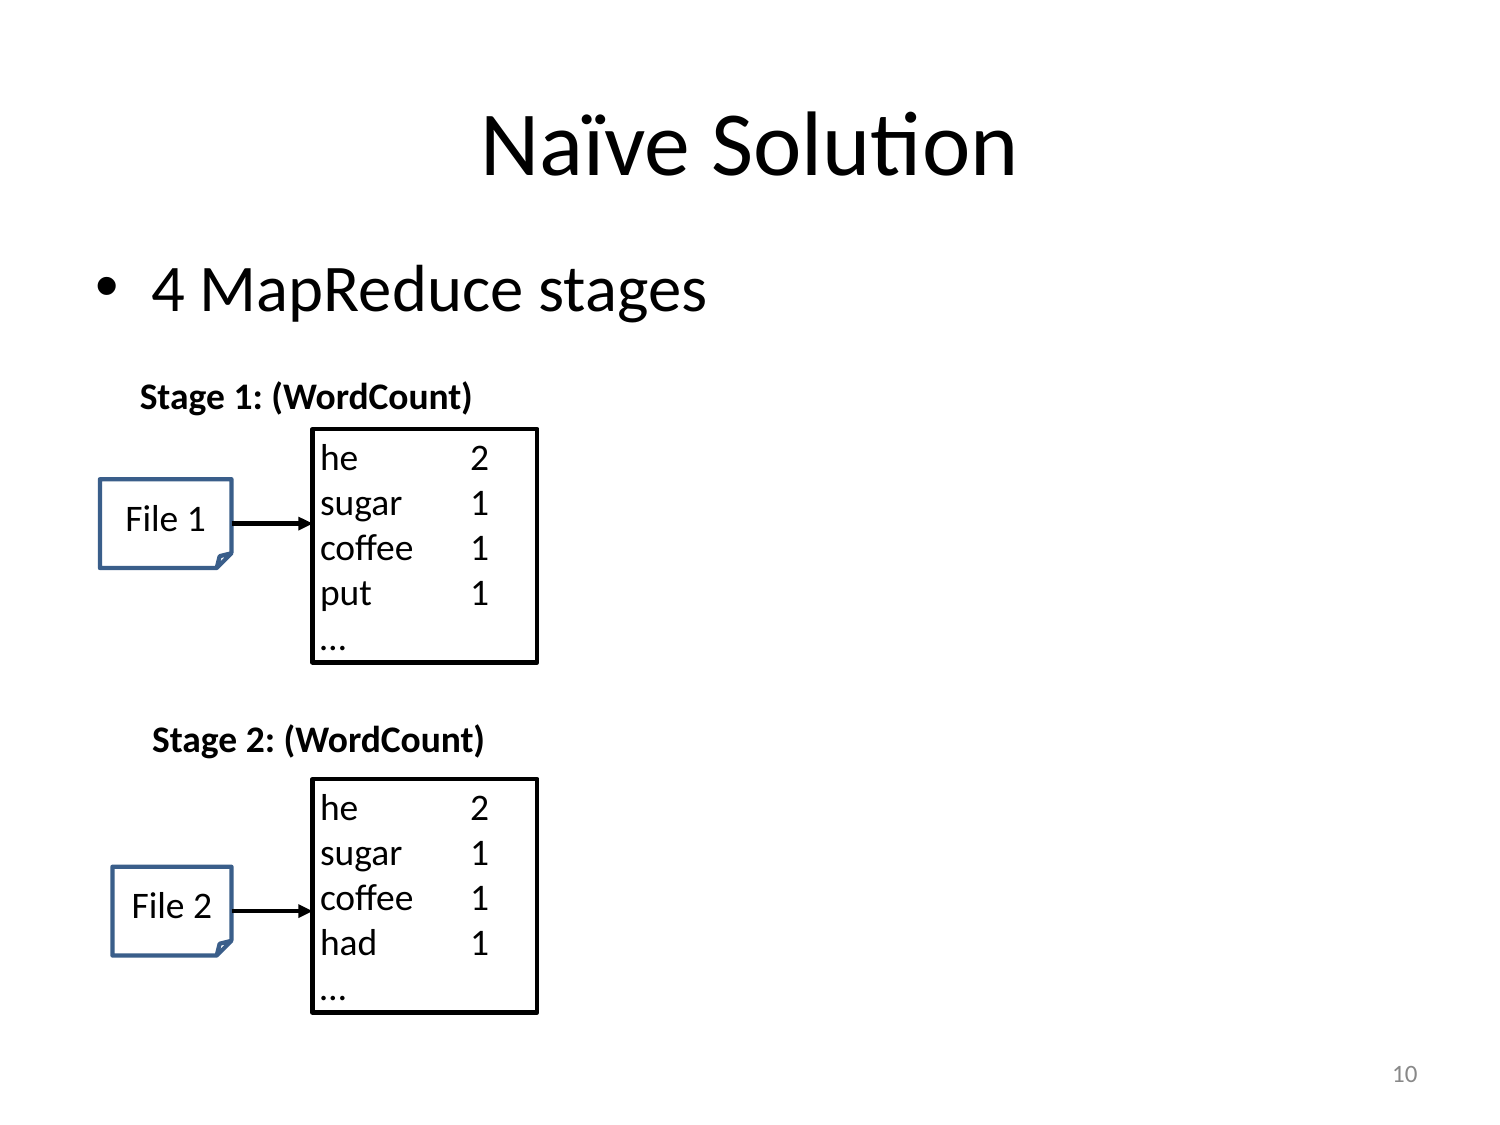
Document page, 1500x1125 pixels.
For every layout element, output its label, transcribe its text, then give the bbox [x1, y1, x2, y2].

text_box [312, 428, 538, 663]
text_box Stage 2: (WordCount) [144, 707, 538, 768]
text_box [312, 778, 538, 1013]
slide_number 10 [1381, 1050, 1426, 1096]
text_box [235, 904, 306, 918]
text_box Stage 1: (WordCount) [132, 364, 525, 425]
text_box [112, 866, 232, 956]
text_box [235, 517, 306, 530]
list 4 MapReduce stages [86, 236, 1438, 981]
title Naïve Solution [74, 44, 1426, 234]
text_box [99, 478, 232, 569]
